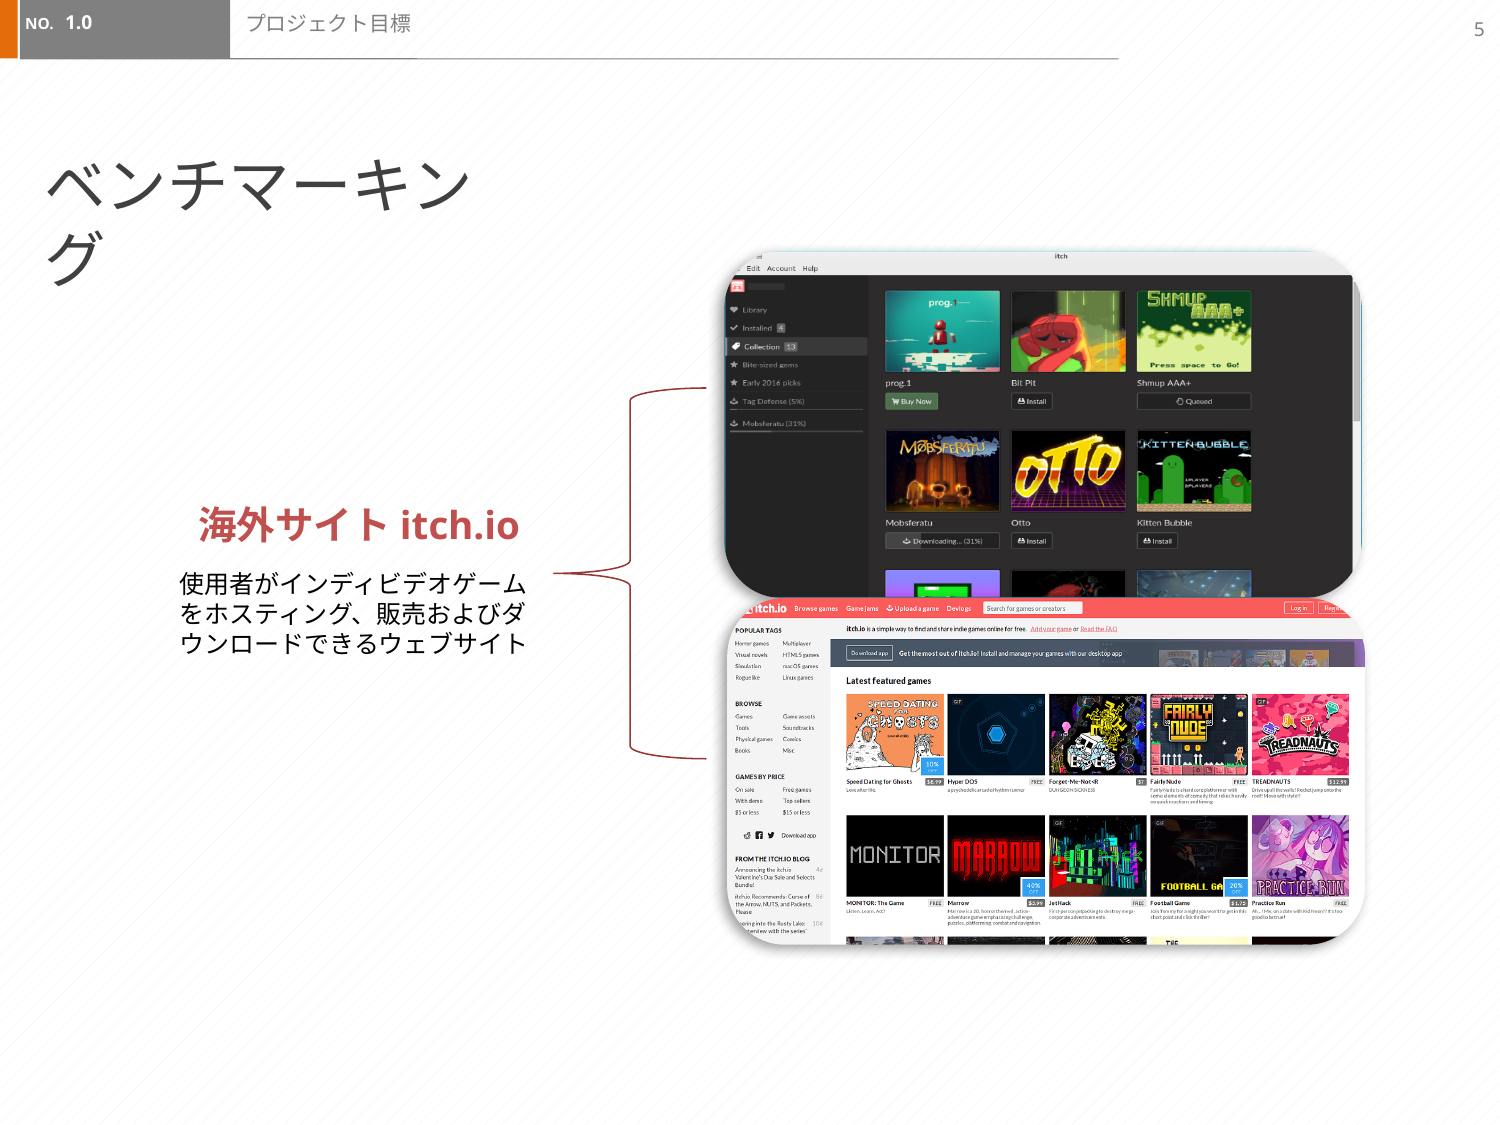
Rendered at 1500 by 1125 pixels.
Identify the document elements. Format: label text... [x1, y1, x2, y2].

text_box [565, 387, 707, 760]
slide_number 5 [1409, 0, 1500, 61]
text_box [53, 136, 597, 224]
title プロジェクト目標 [230, 3, 1117, 68]
picture [723, 250, 1366, 945]
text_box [160, 477, 562, 699]
list 1.0 [64, 2, 231, 66]
text_box ベンチマーキング [29, 139, 538, 228]
